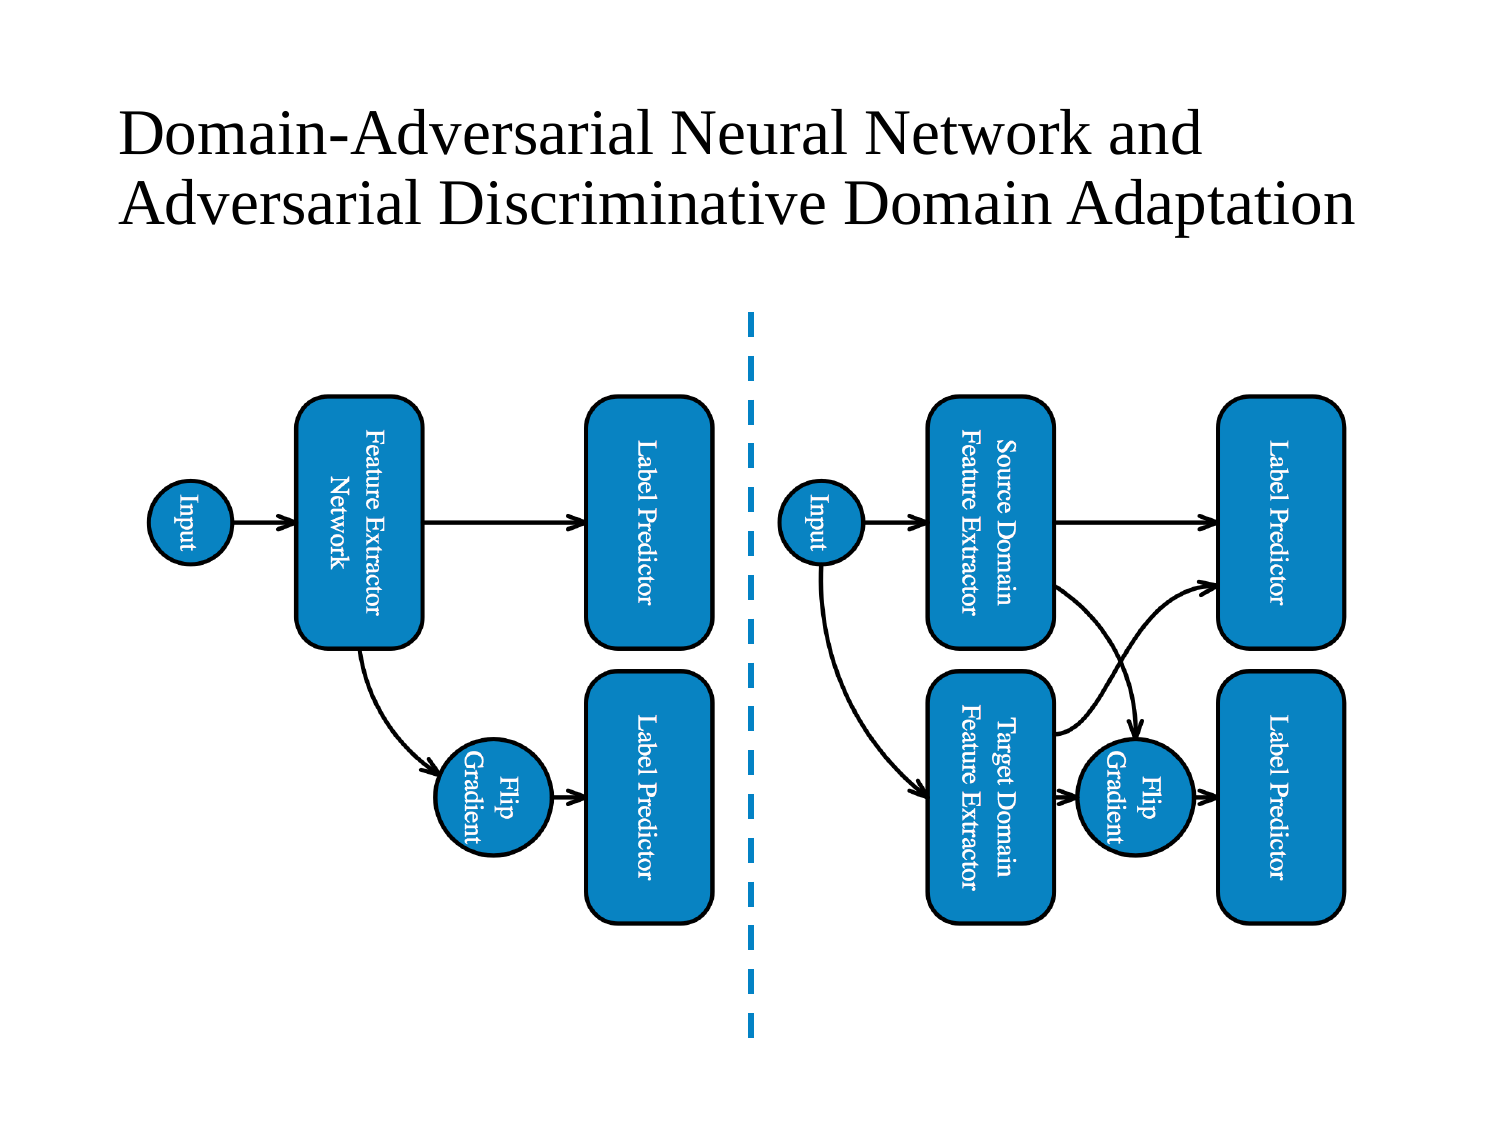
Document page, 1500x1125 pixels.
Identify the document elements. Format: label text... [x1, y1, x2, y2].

title Domain-Adversarial Neural Network and Adversarial Discriminative Domain Adaptation [103, 59, 1397, 278]
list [137, 387, 731, 936]
picture [768, 387, 1363, 936]
